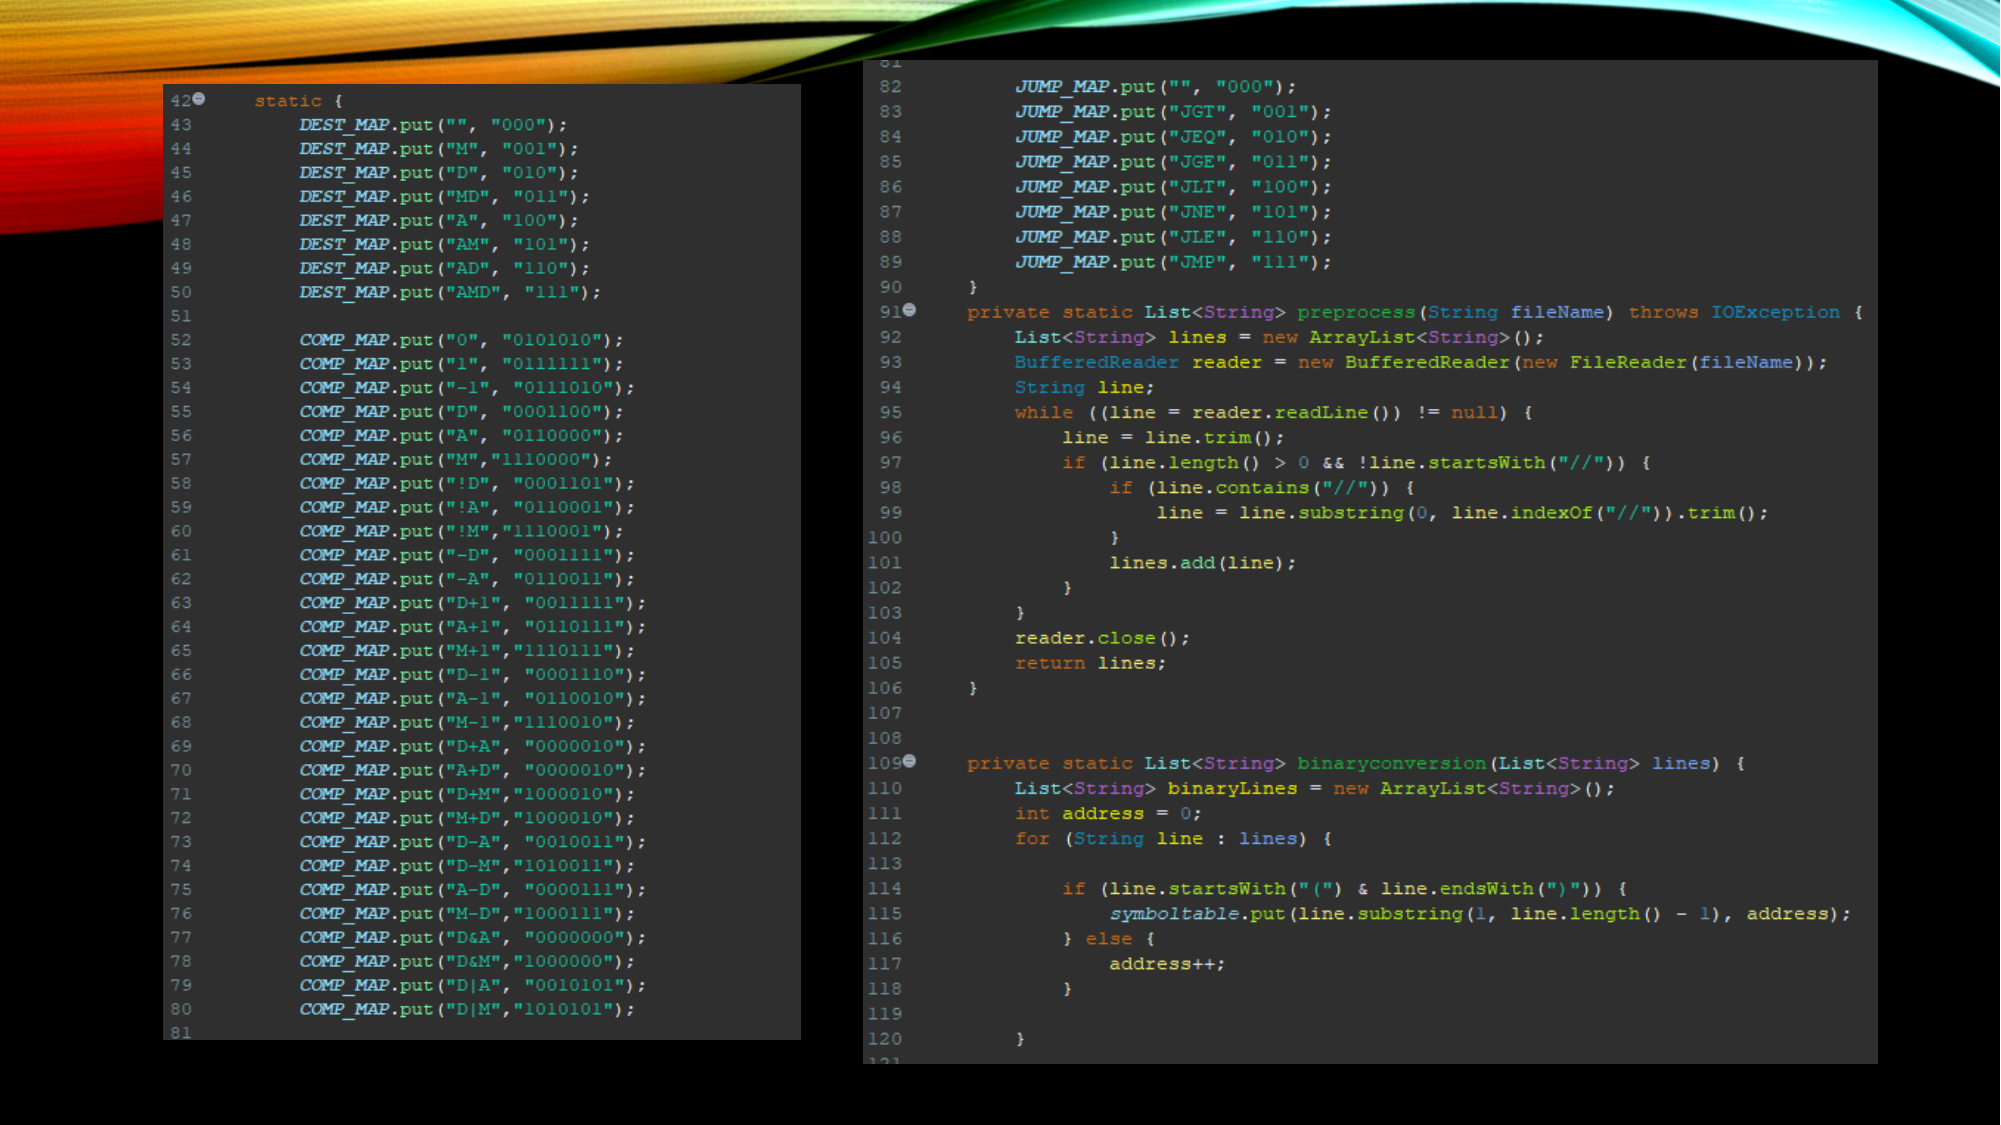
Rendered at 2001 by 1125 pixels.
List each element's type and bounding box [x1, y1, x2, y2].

list [163, 84, 802, 1041]
picture [0, 0, 2000, 1065]
